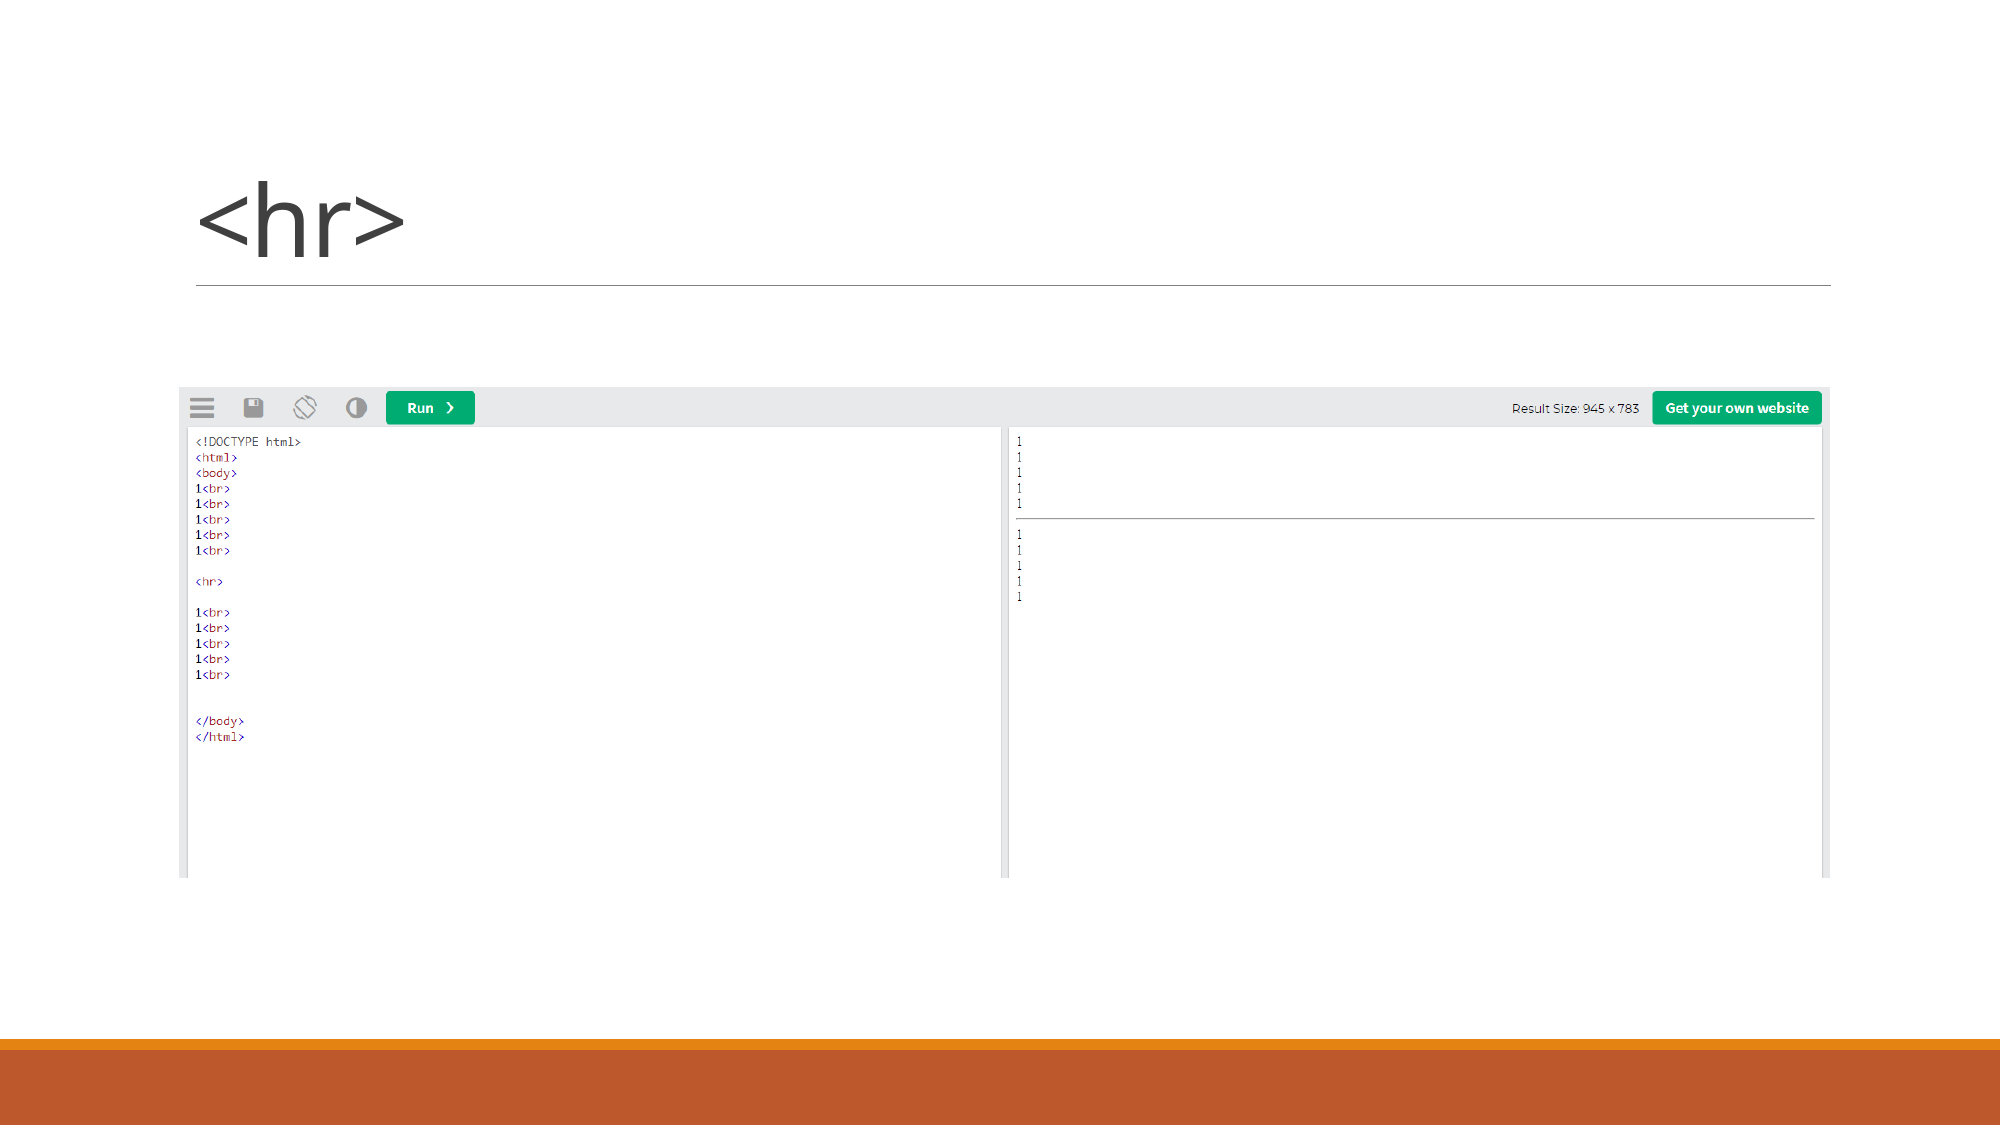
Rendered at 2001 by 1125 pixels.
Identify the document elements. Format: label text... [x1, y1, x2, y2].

title <hr> [180, 47, 1830, 285]
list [179, 387, 1831, 879]
